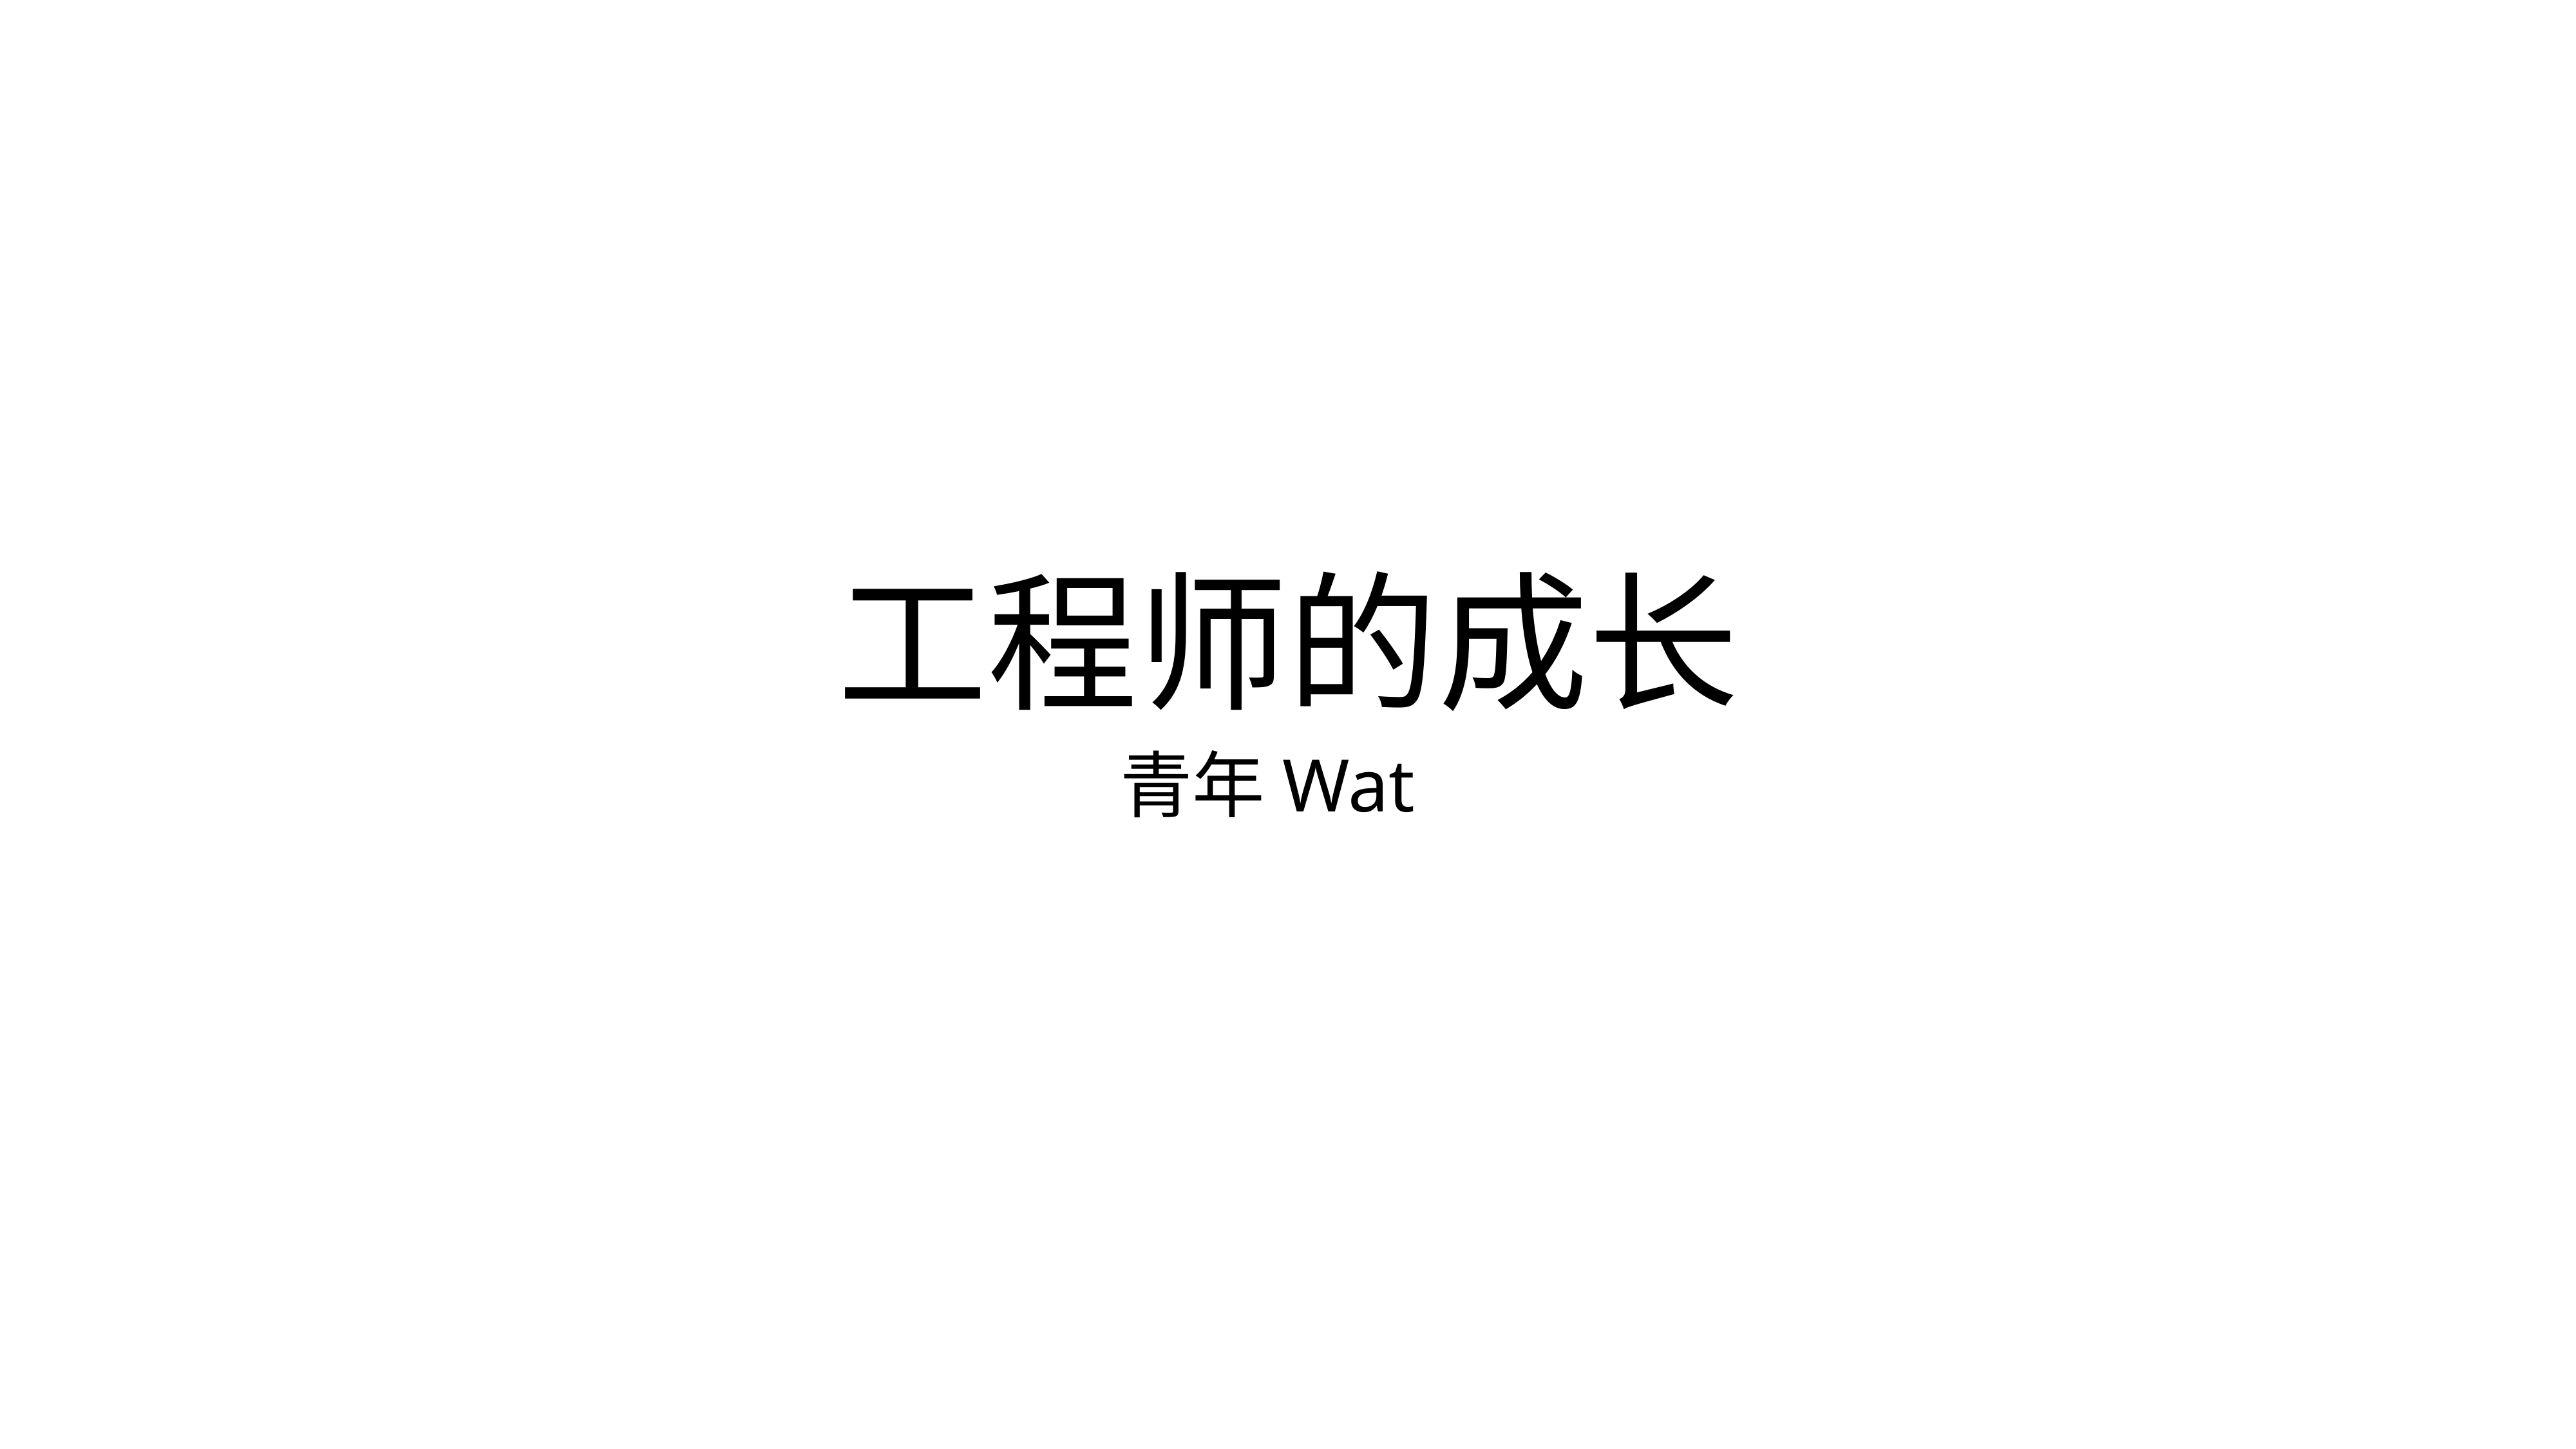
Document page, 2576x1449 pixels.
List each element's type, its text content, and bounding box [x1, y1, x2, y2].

subtitle 青年Wat [167, 734, 2369, 902]
title 工程师的成长 [187, 242, 2389, 735]
